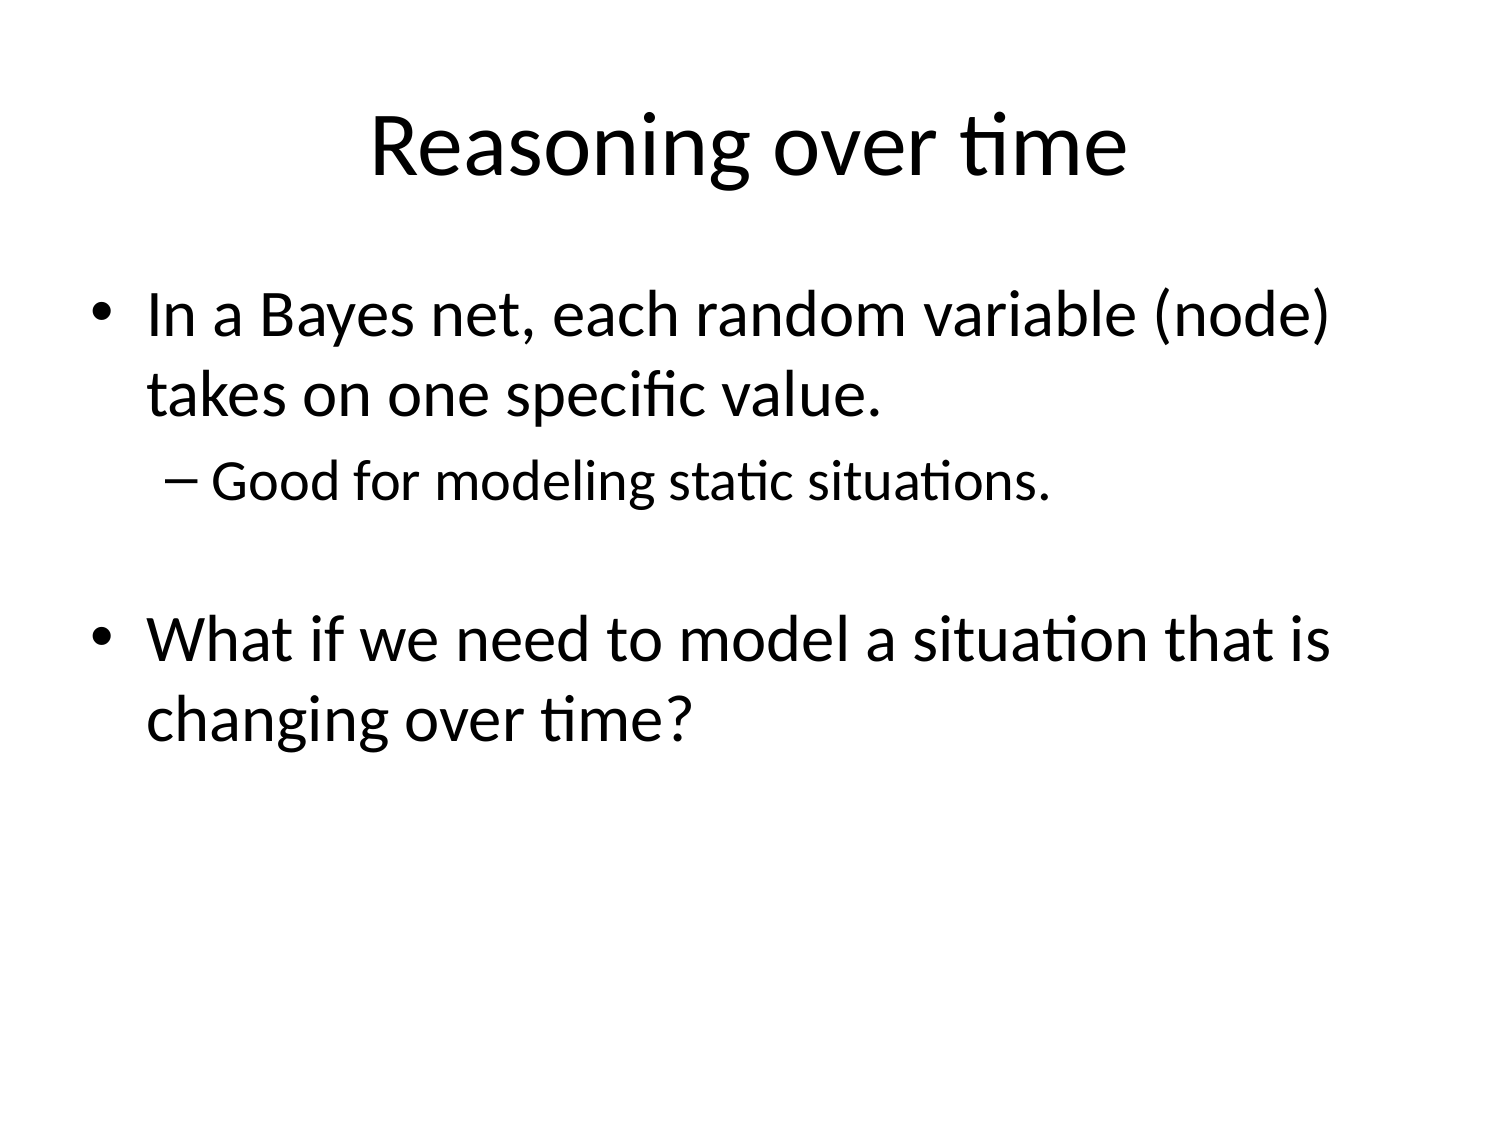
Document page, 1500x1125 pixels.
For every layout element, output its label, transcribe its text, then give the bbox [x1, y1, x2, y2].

list In a Bayes net, each random variable (node) takes on one specific value. Good for modeling static situations. What if we need to model a situation that is changing over time? [75, 262, 1425, 1005]
title Reasoning over time [75, 45, 1425, 233]
